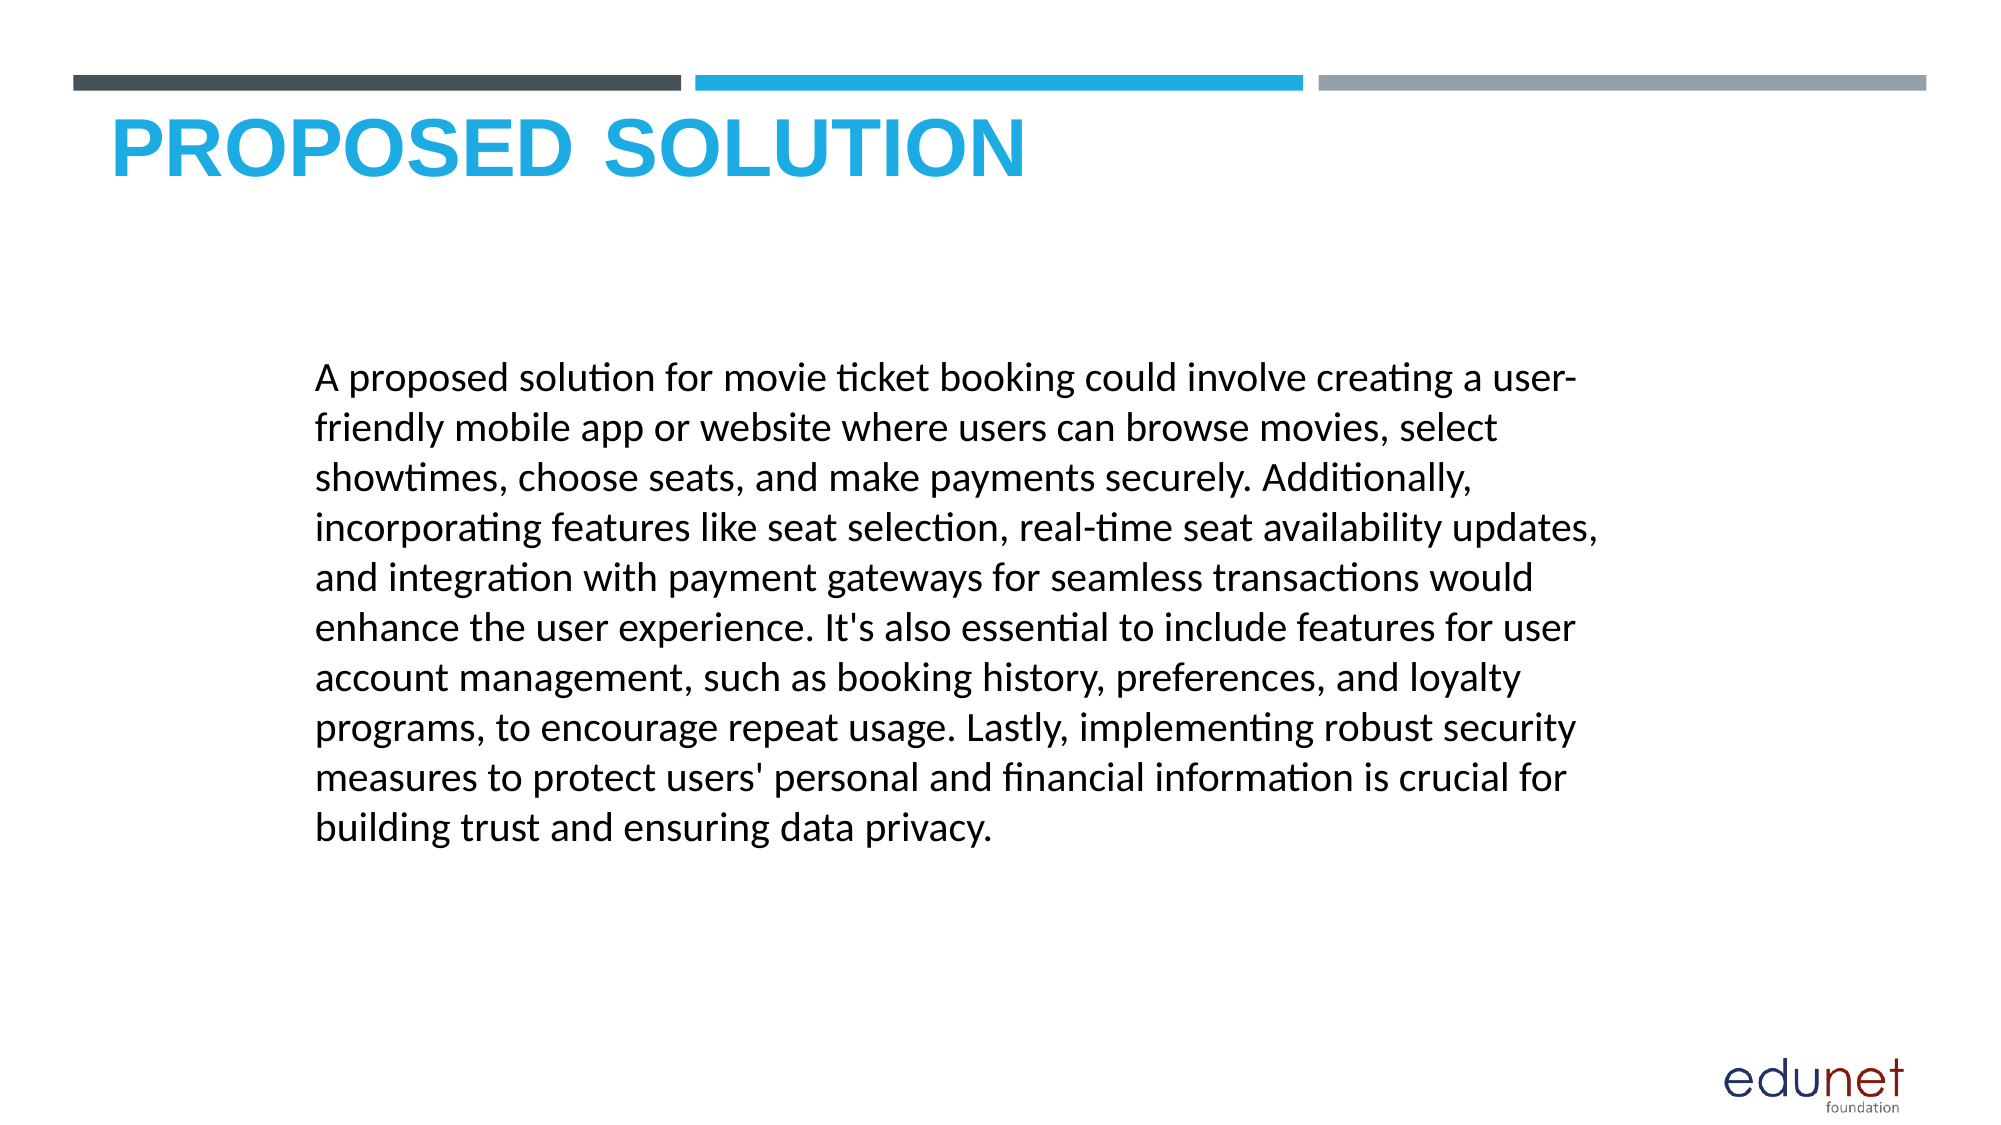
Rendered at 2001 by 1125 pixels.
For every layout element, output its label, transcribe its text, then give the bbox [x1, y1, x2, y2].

title PROPOSED SOLUTION [108, 91, 1034, 282]
text_box A proposed solution for movie ticket booking could involve creating a user-friendly mobile app or website where users can browse movies, select showtimes, choose seats, and make payments securely. Additionally, incorporating features like seat selection, real-time seat availability updates, and integration with payment gateways for seamless transactions would enhance the user experience. It's also essential to include features for user account management, such as booking history, preferences, and loyalty programs, to encourage repeat usage. Lastly, implementing robust security measures to protect users' personal and financial information is crucial for building trust and ensuring data privacy. [299, 342, 1650, 858]
picture [1724, 1057, 1904, 1113]
